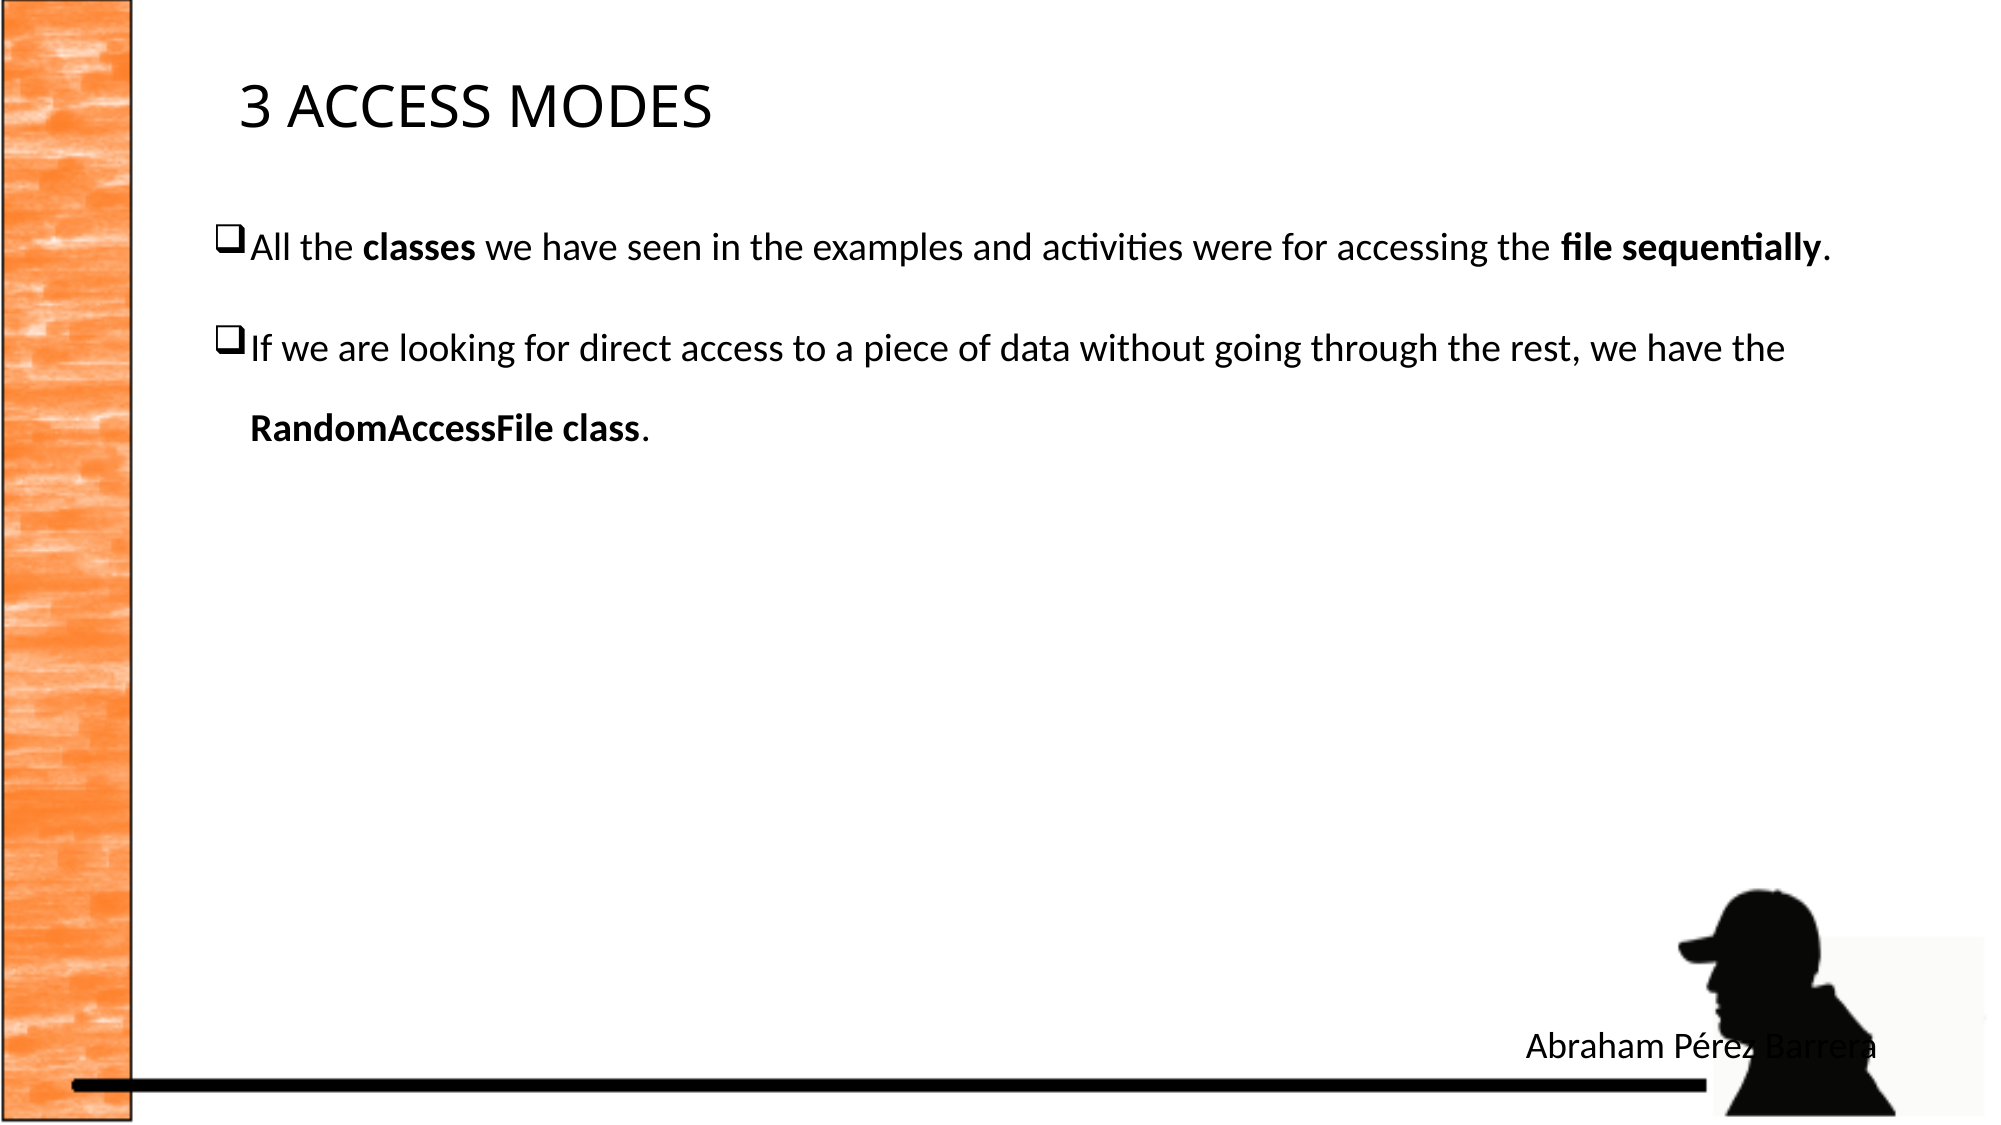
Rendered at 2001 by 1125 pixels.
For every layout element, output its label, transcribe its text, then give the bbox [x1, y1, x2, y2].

title 3 ACCESS MODES [224, 38, 1394, 179]
list All the classes we have seen in the examples and activities were for accessing the file sequentially. If we are looking for direct access to a piece of data without going through the rest, we have the RandomAccessFile class. [198, 179, 1882, 1052]
picture [0, 0, 2001, 1125]
